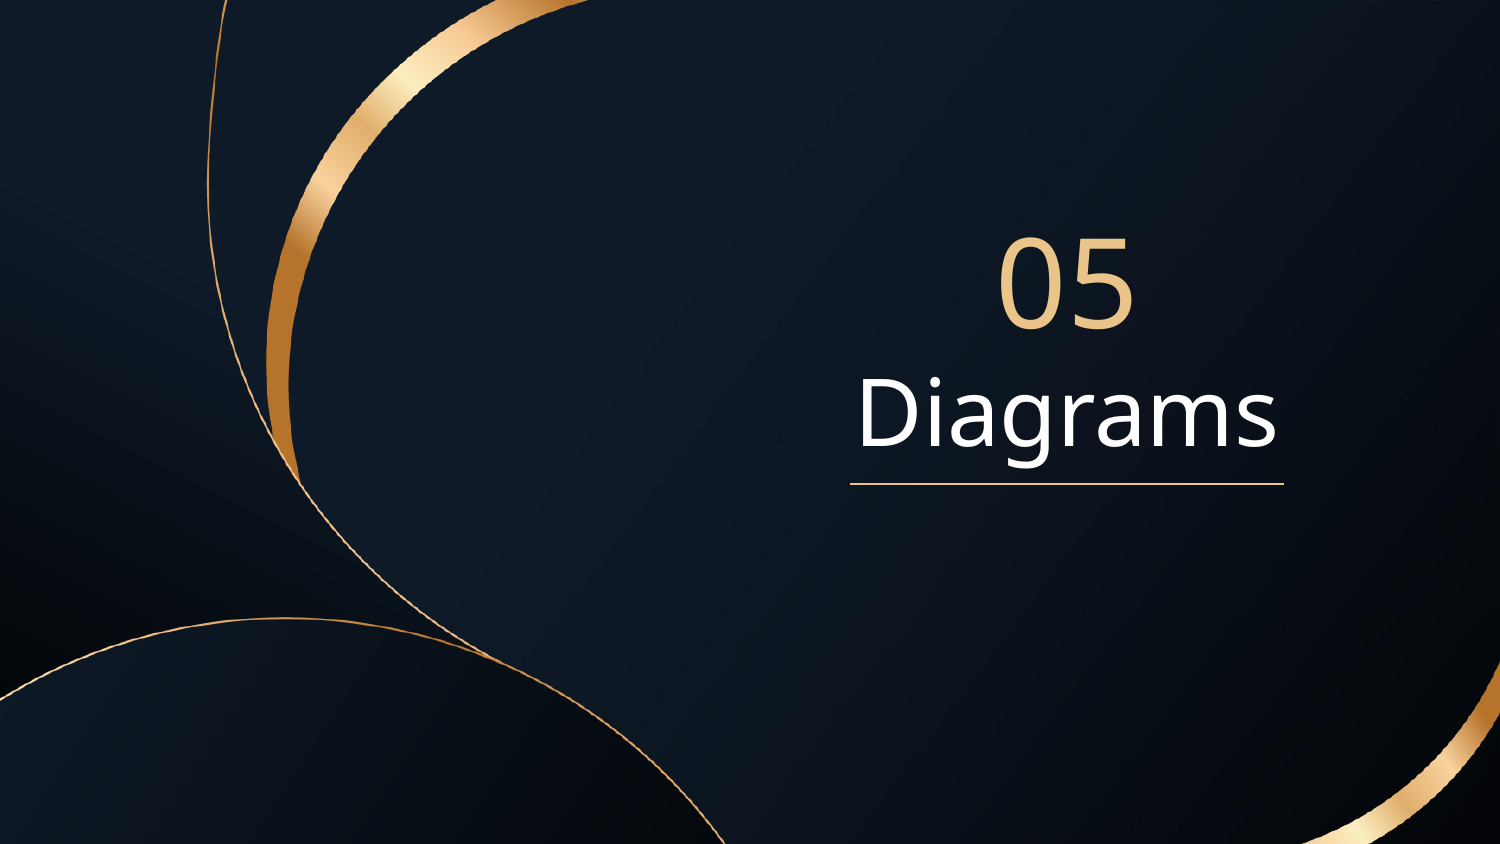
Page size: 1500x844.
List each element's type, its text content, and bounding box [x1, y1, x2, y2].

picture [0, 0, 1500, 844]
title 05 [816, 210, 1318, 347]
title Diagrams [816, 347, 1318, 478]
